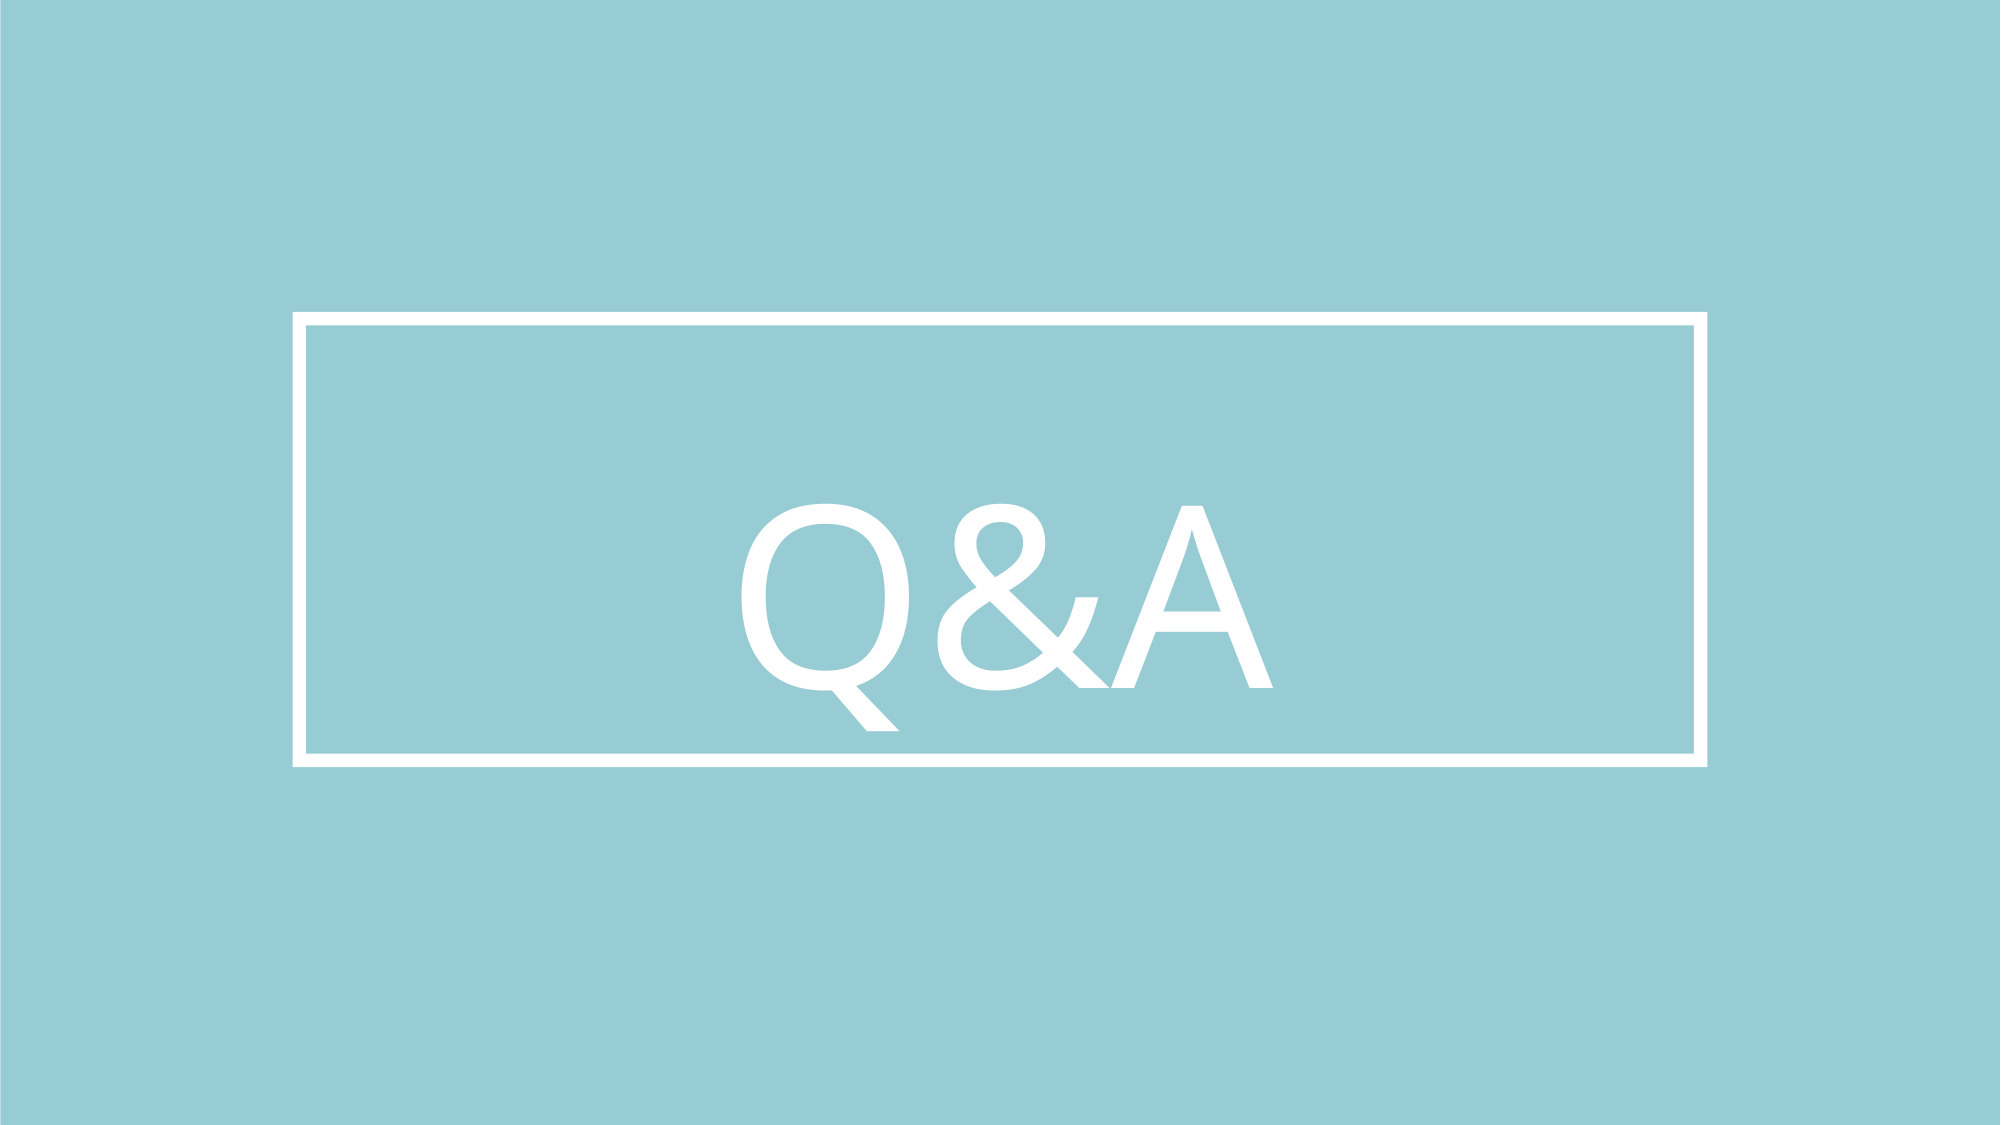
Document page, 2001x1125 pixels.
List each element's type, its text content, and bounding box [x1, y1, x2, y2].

text_box [0, 0, 2000, 1125]
text_box [292, 311, 1708, 768]
text_box Q&A [585, 350, 1415, 748]
